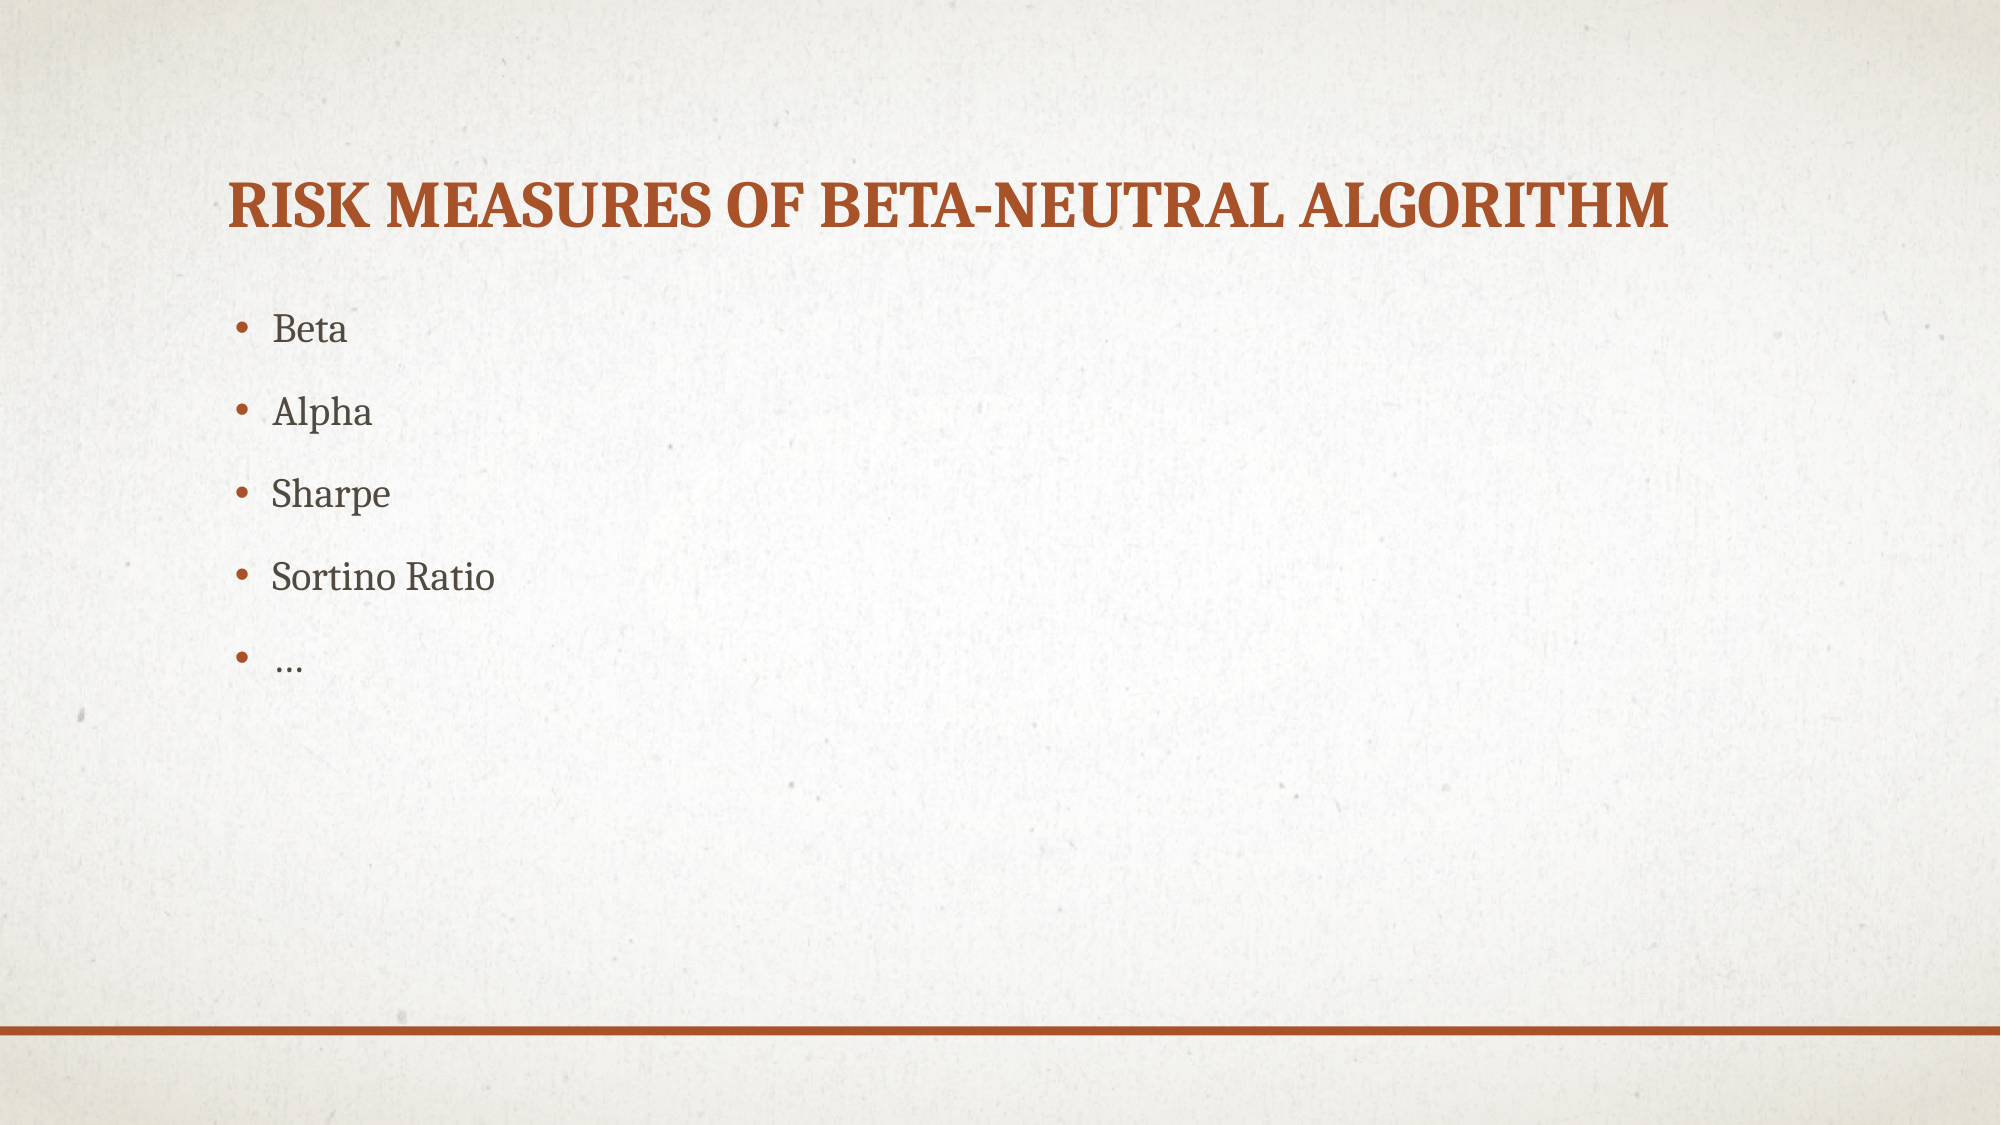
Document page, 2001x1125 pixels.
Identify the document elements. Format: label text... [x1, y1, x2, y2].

picture [0, 0, 2001, 1125]
list Beta Alpha Sharpe Sortino Ratio … [212, 299, 988, 975]
title Risk Measures of Beta-neutral algorithm [212, 62, 1788, 250]
